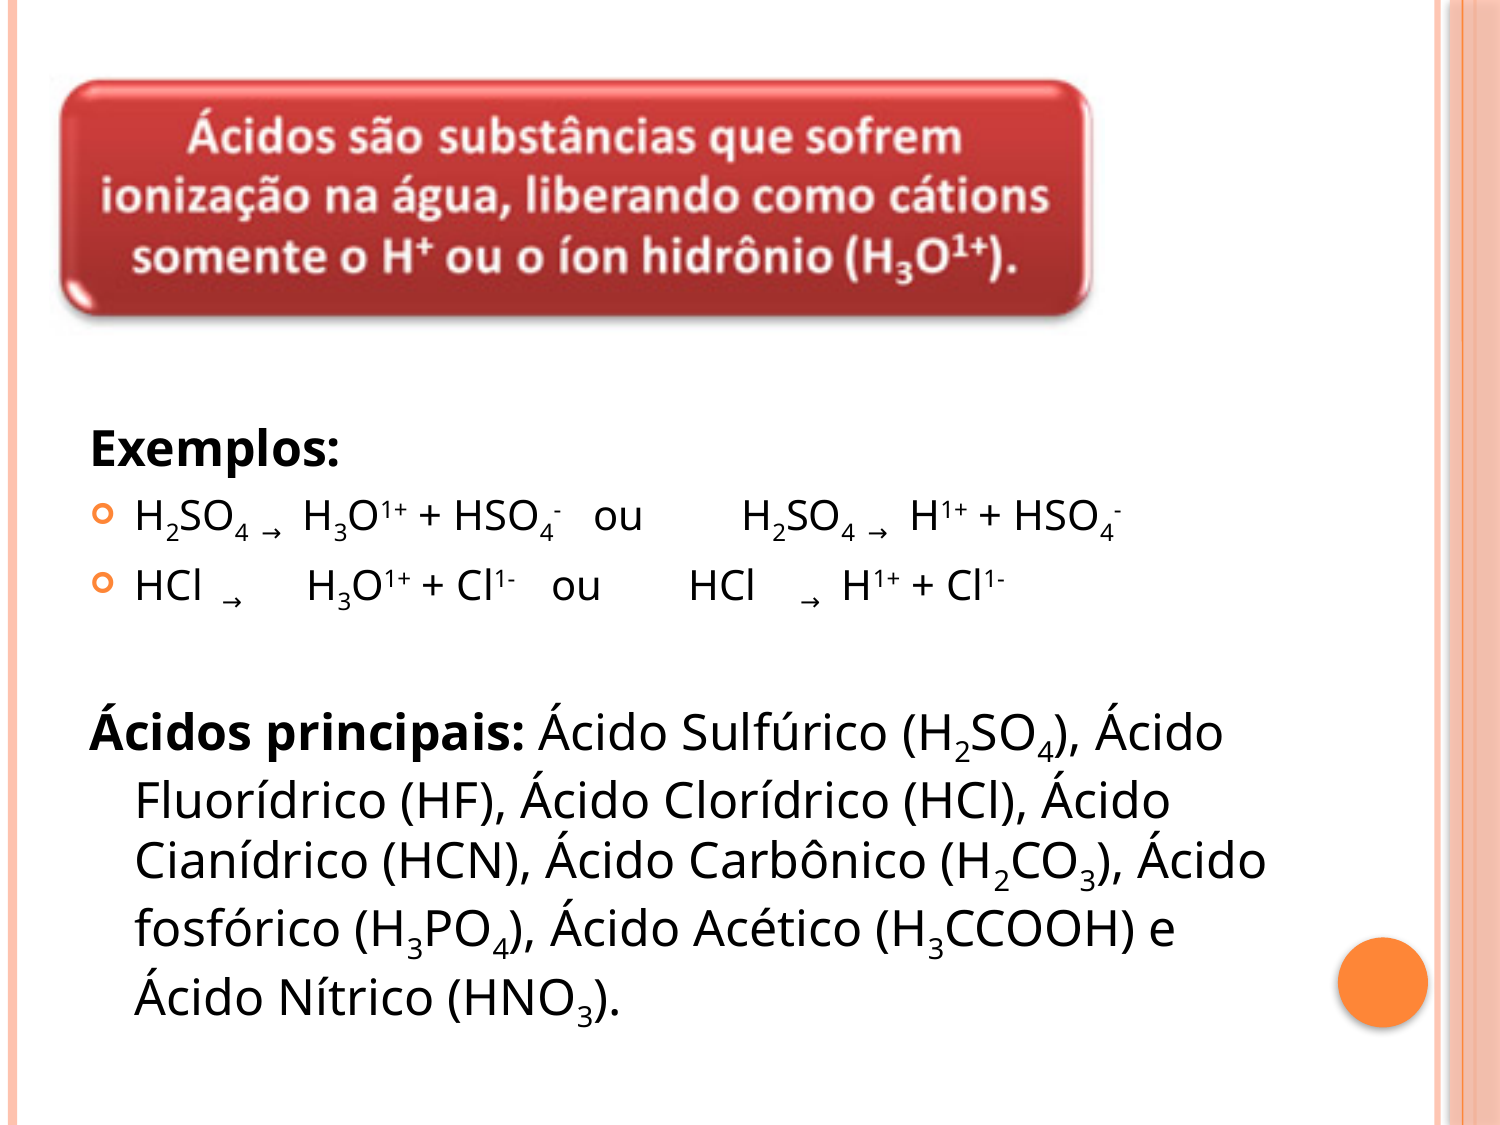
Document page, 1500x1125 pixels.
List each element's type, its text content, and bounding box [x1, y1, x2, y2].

picture [49, 53, 1105, 345]
list Exemplos: H2SO4 → H3O1+ + HSO4- ou H2SO4 → H1+ + HSO4- HCl → H3O1+ + Cl1- ou HCl → H1+ + Cl1- Ácidos principais: Ácido Sulfúrico (H2SO4), Ácido Fluorídrico (HF), Ácido Clorídrico (HCl), Ácido Cianídrico (HCN), Ácido Carbônico (H2CO3), Ácido fosfórico (H3PO4), Ácido Acético (H3CCOOH) e Ácido Nítrico (HNO3). [75, 408, 1300, 1062]
